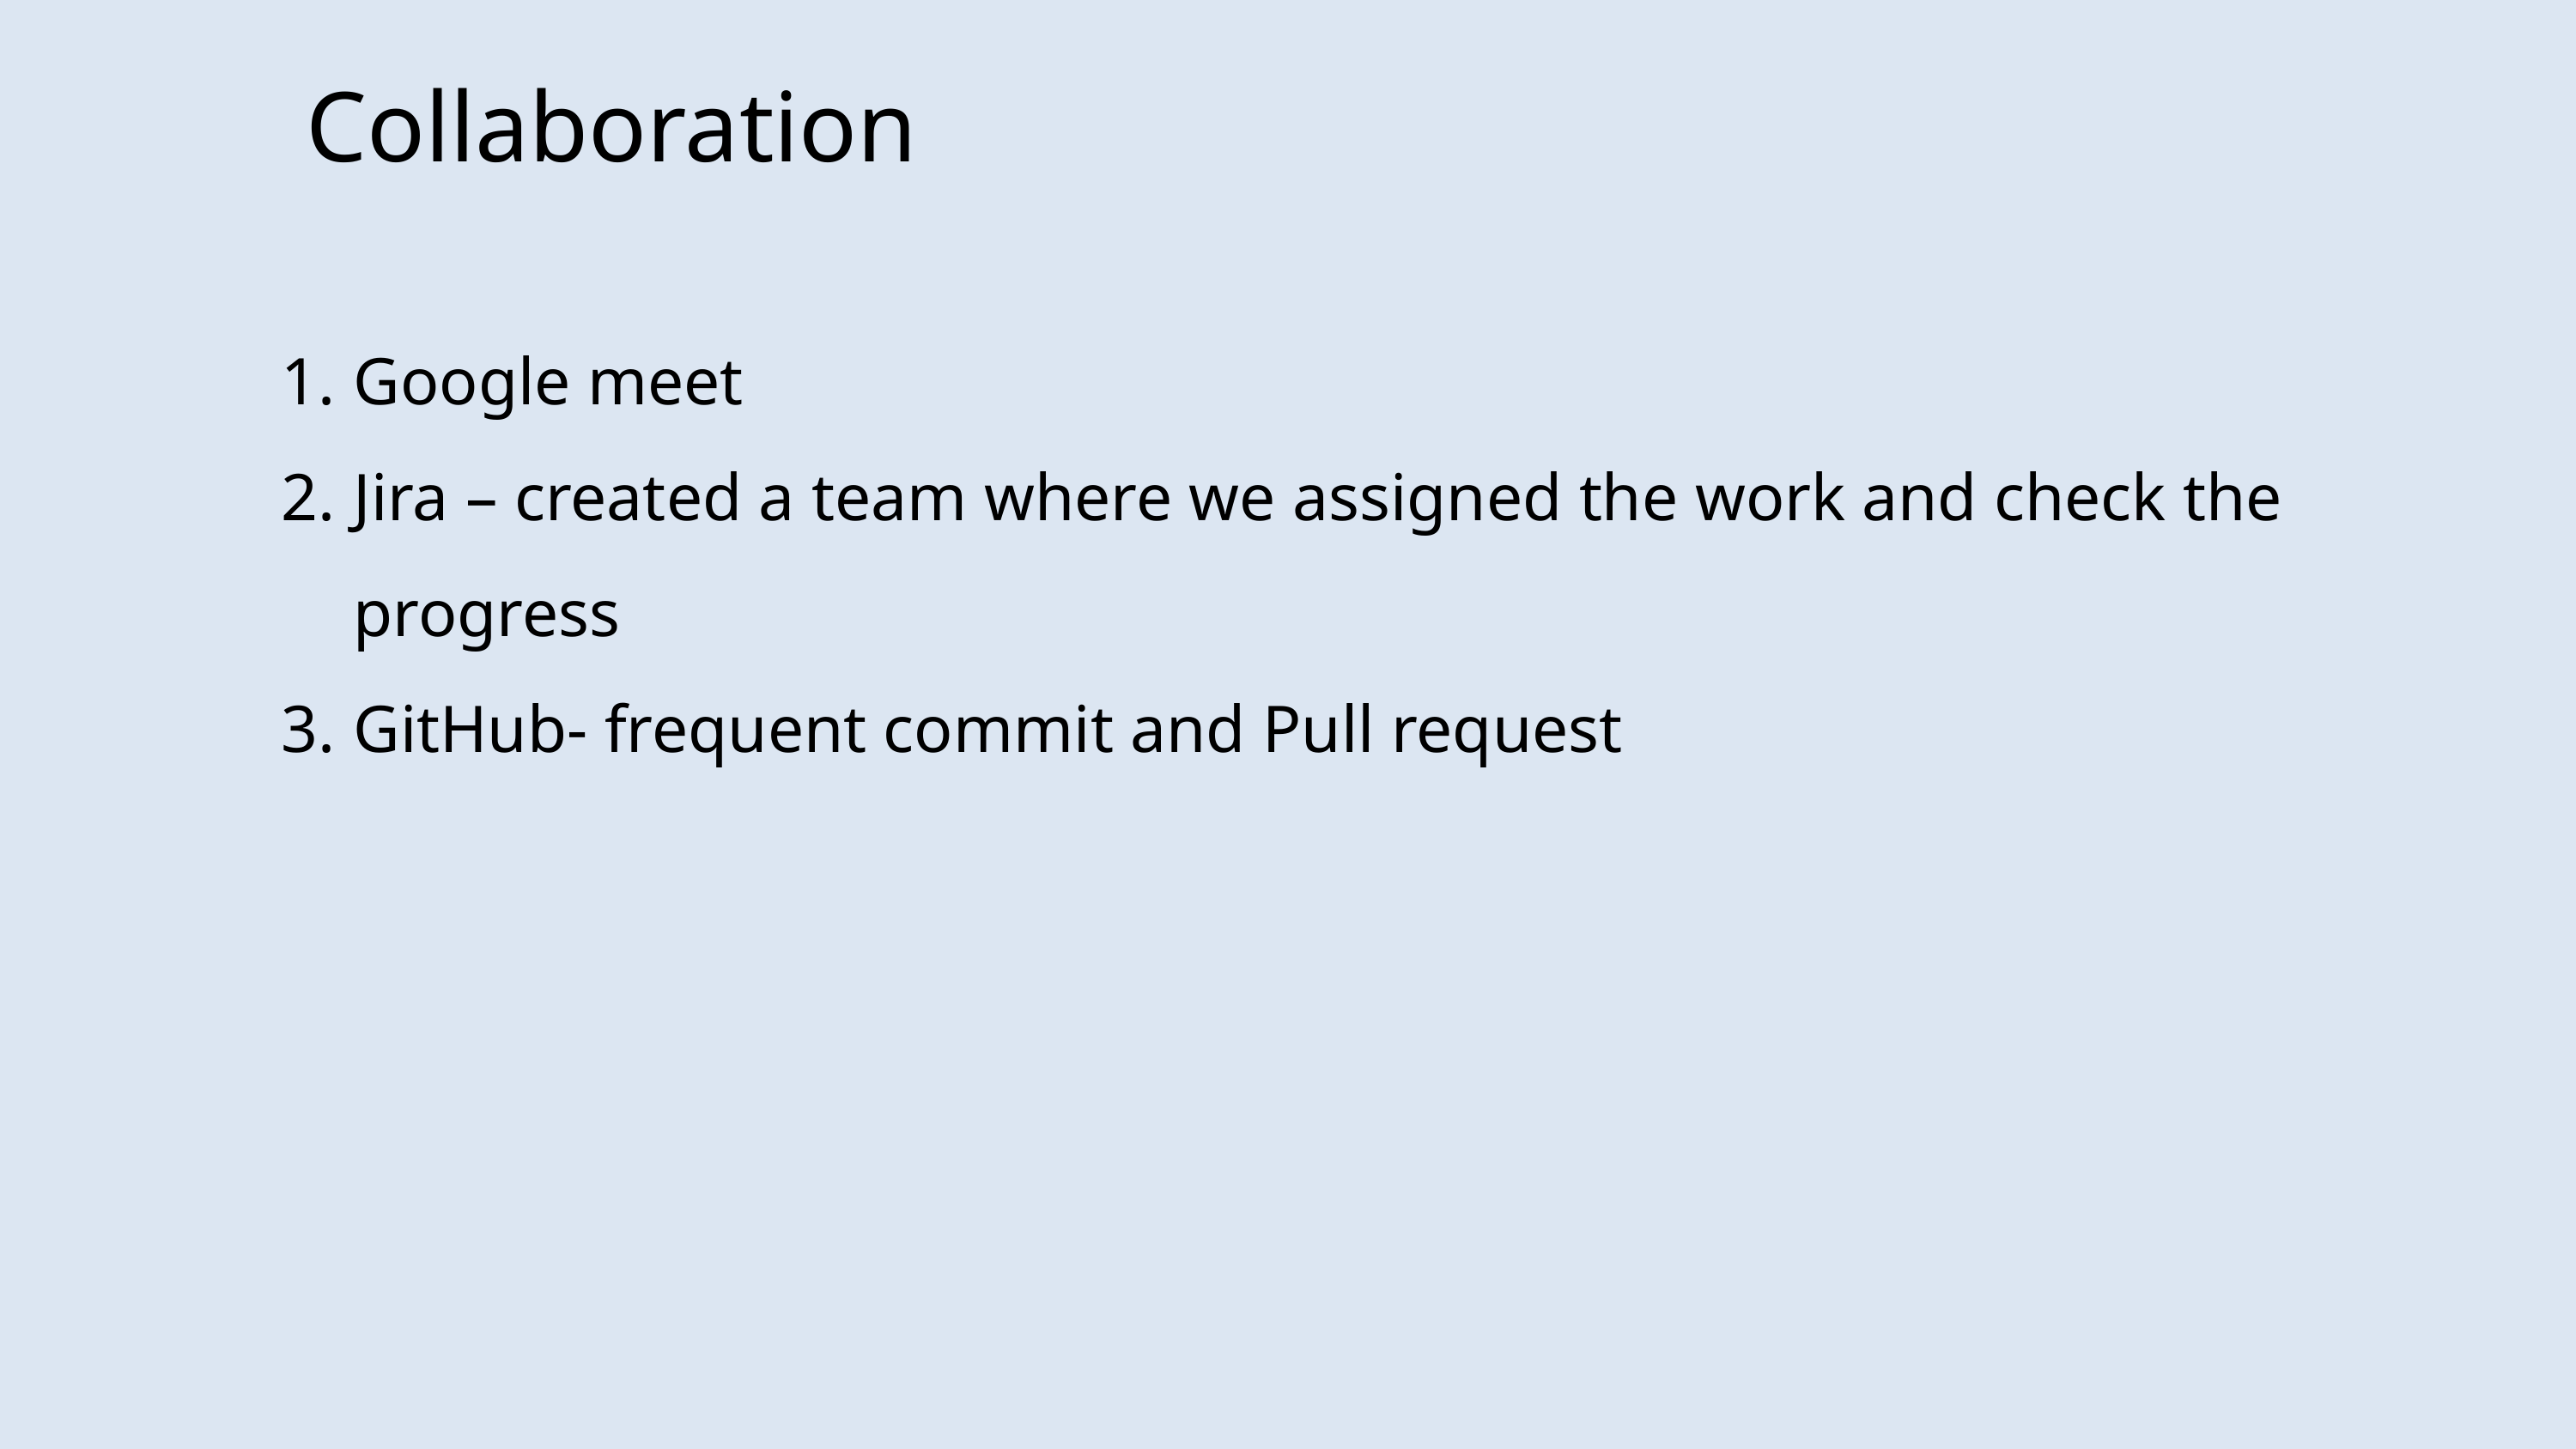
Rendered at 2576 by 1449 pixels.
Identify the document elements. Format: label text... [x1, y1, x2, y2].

text_box Collaboration [128, 58, 1095, 188]
text_box Google meet Jira – created a team where we assigned the work and check the progress GitHub- frequent commit and Pull request [268, 294, 2318, 772]
